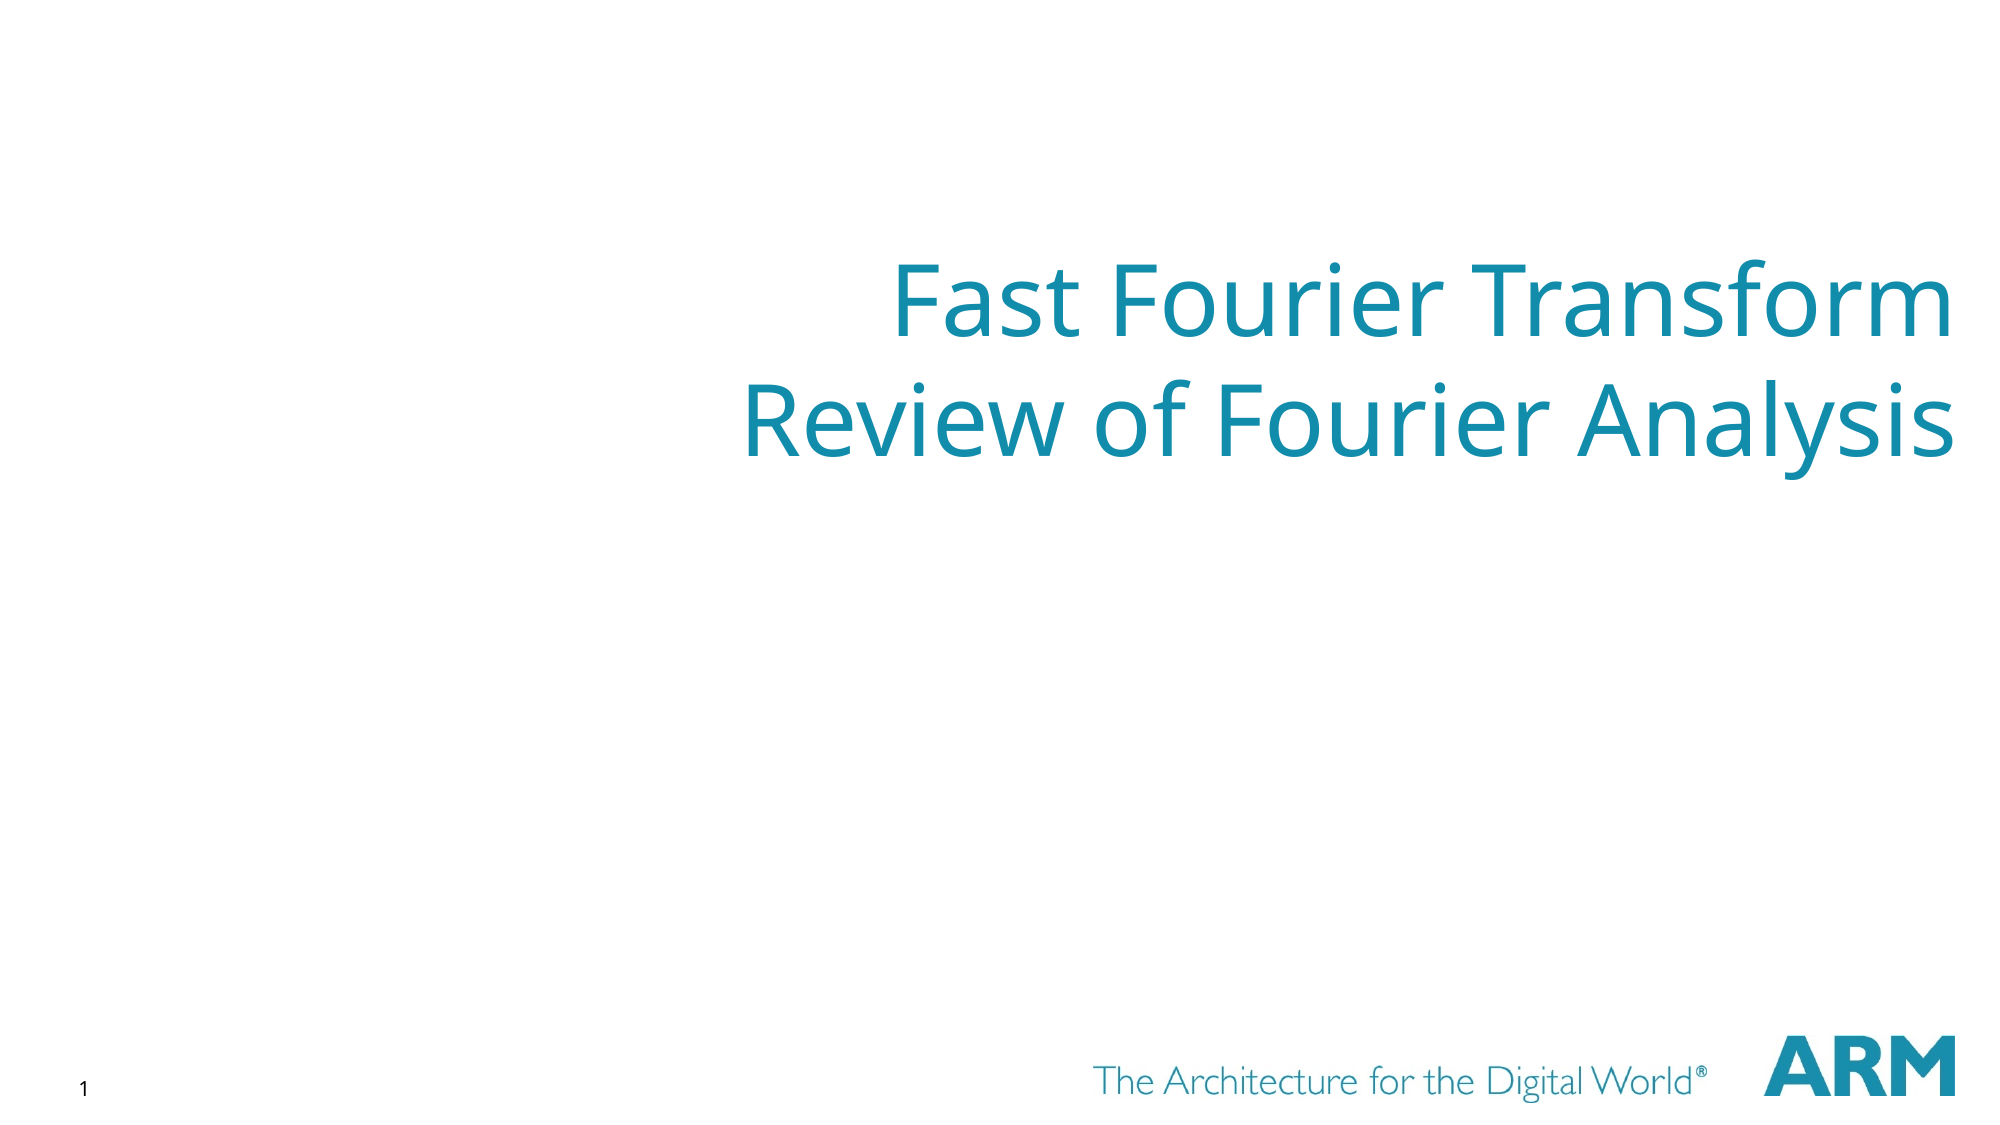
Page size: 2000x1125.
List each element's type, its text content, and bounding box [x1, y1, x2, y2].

picture [1093, 1065, 1707, 1103]
picture [1763, 1035, 1955, 1096]
title Fast Fourier Transform Review of Fourier Analysis [147, 236, 1958, 552]
